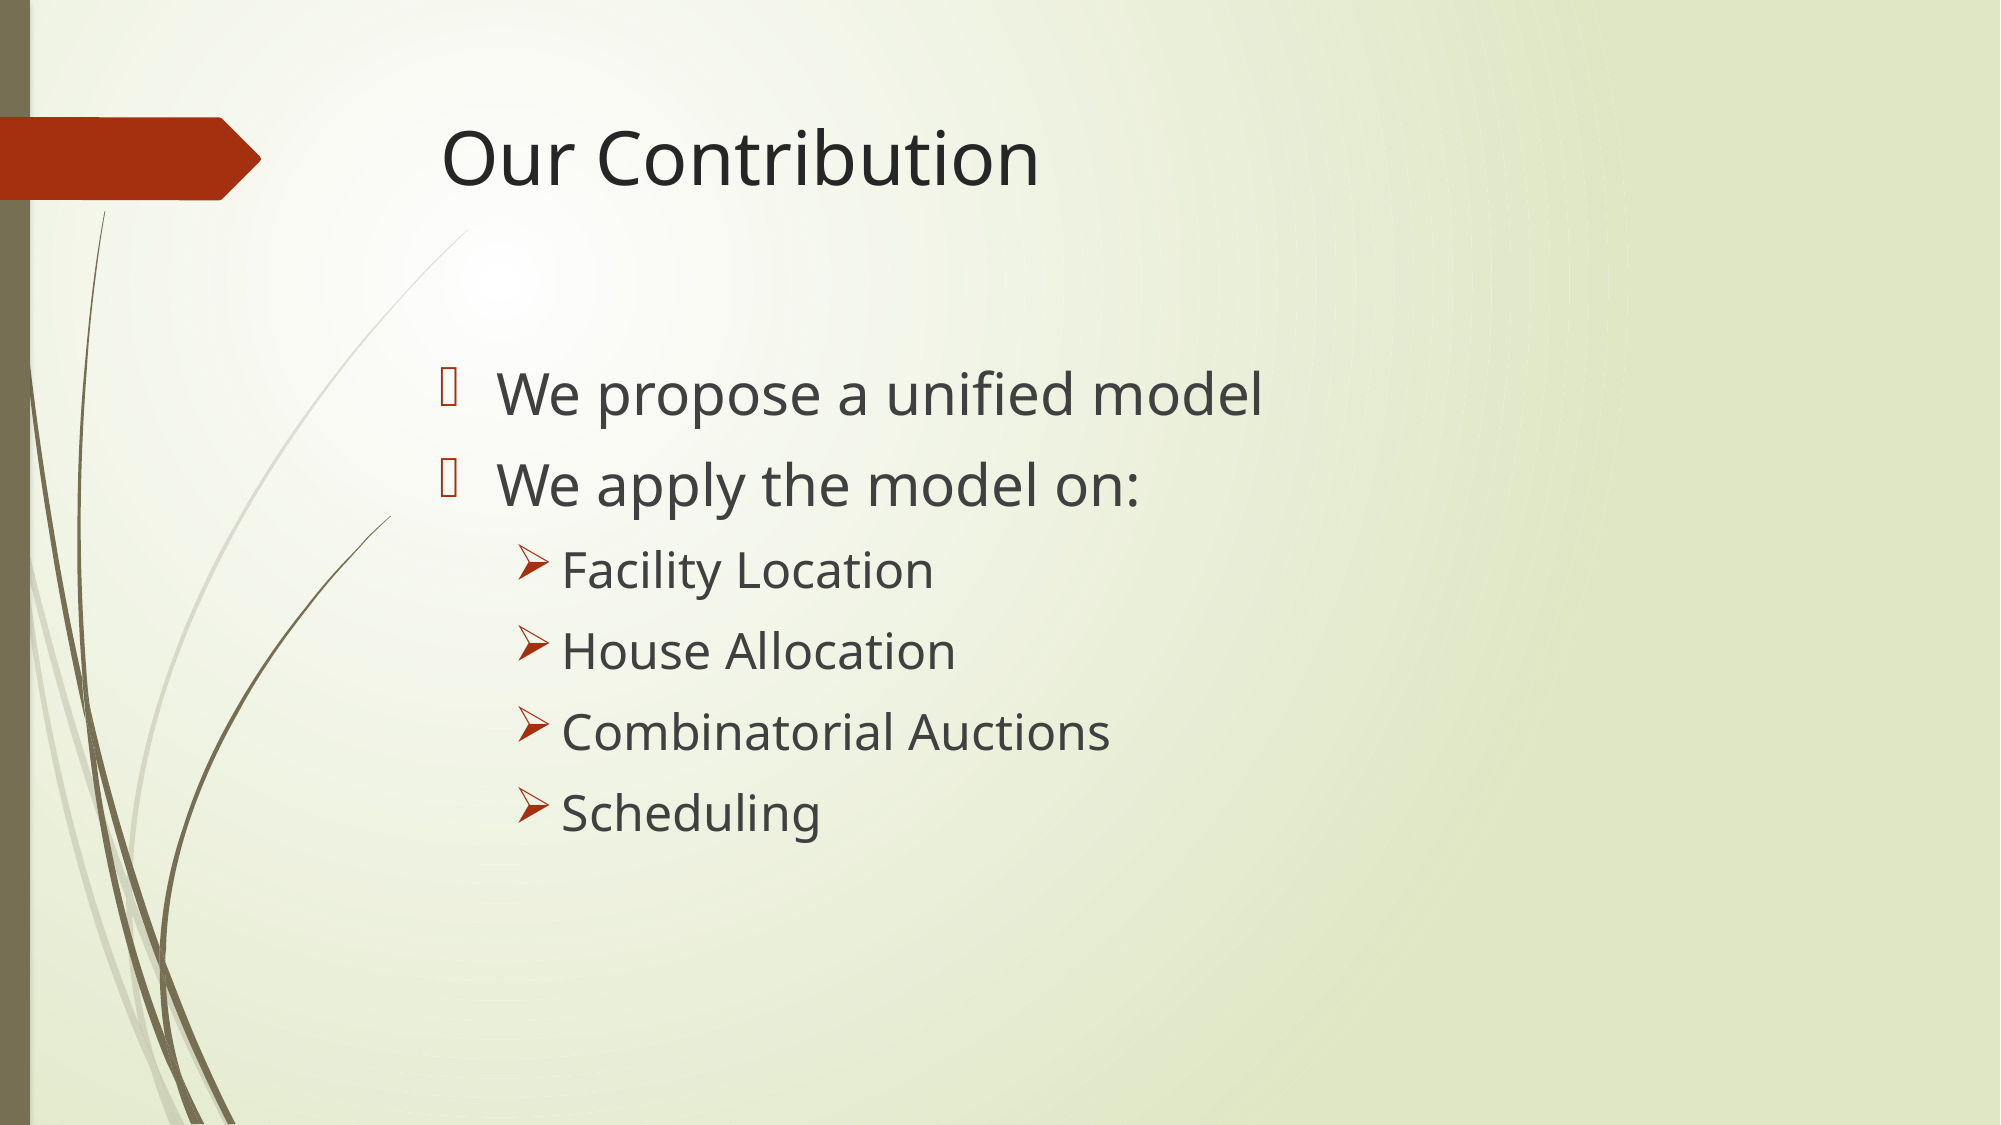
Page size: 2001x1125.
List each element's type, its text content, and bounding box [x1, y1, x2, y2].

title Our Contribution [425, 102, 1888, 313]
list We propose a unified model We apply the model on: Facility Location House Allocation Combinatorial Auctions Scheduling [424, 350, 1888, 970]
